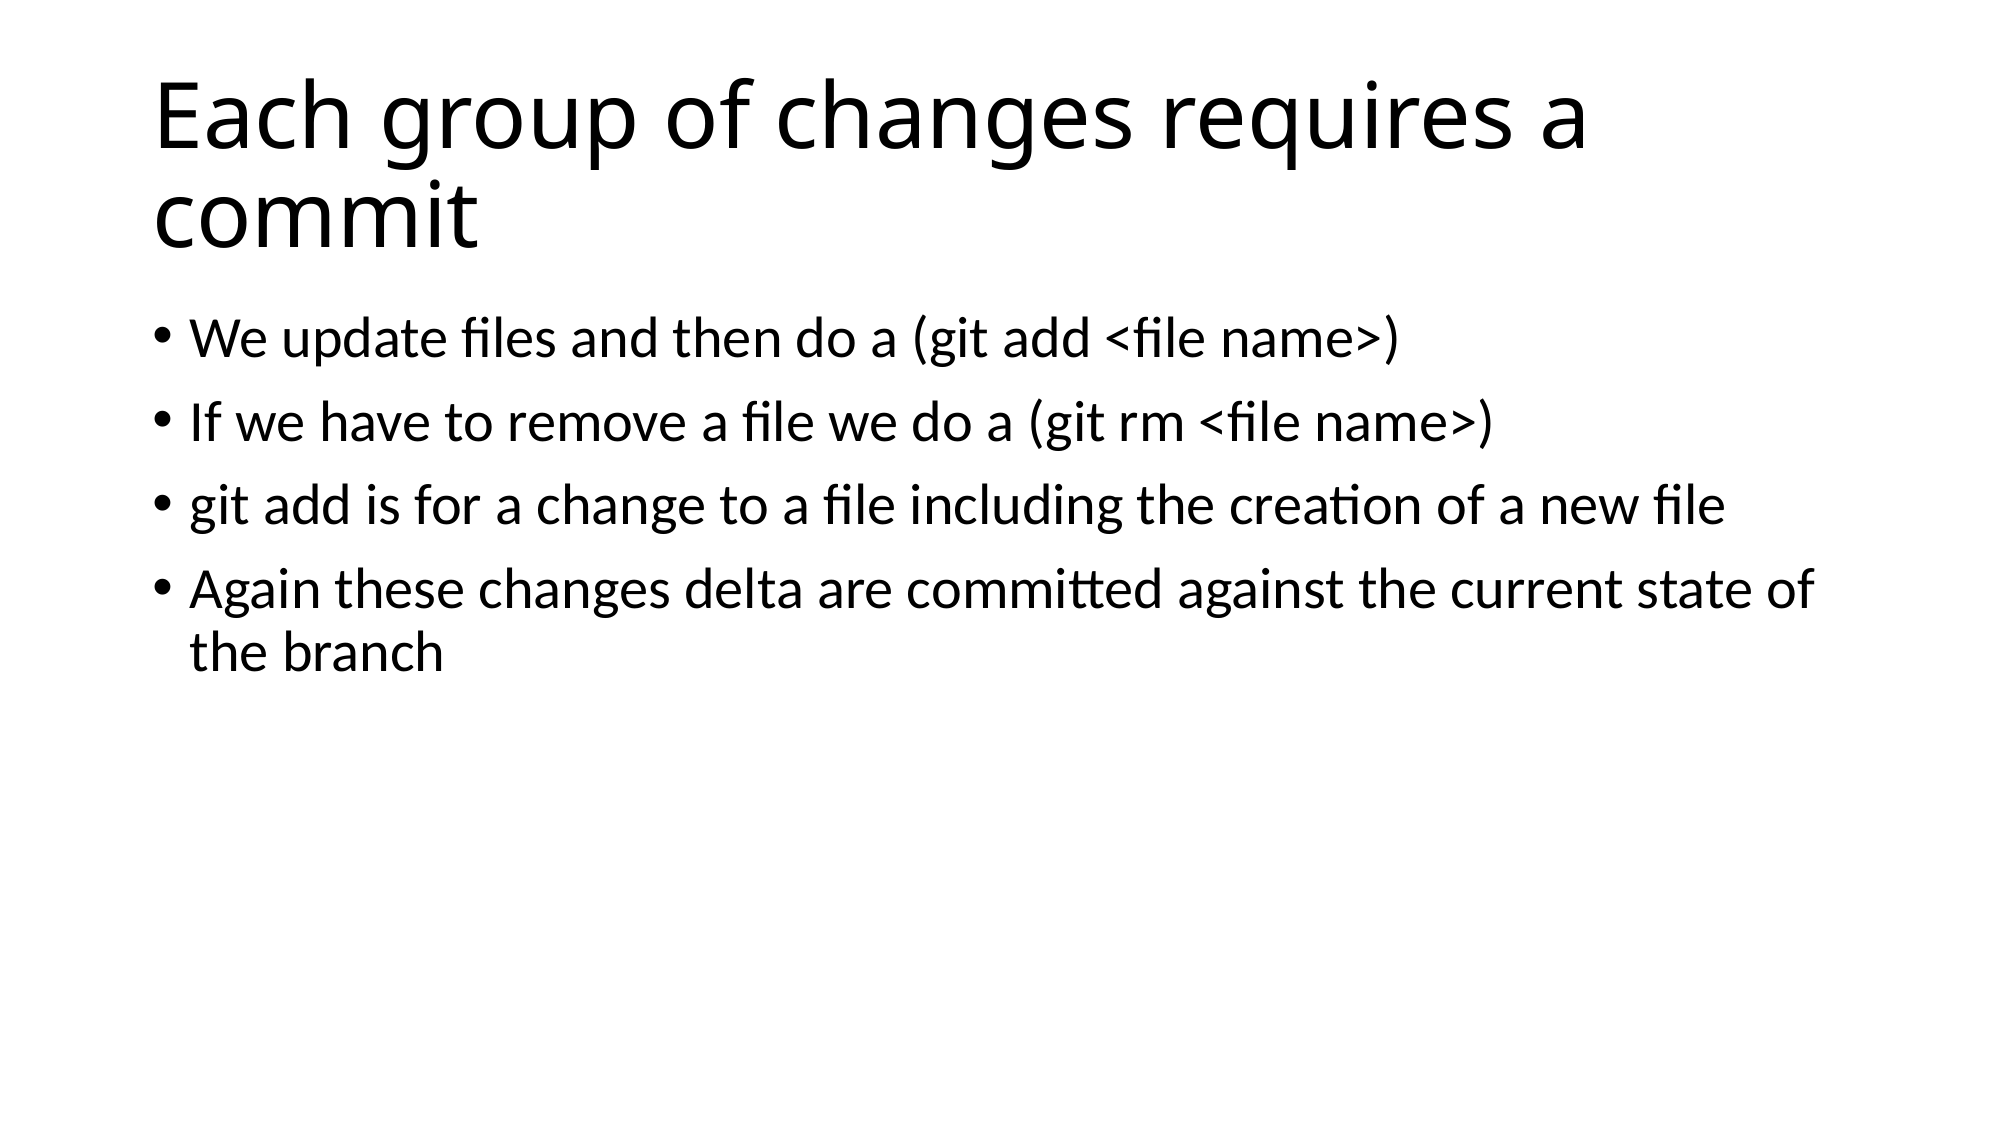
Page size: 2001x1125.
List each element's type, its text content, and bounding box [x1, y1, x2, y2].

list We update files and then do a (git add <file name>) If we have to remove a file we do a (git rm <file name>) git add is for a change to a file including the creation of a new file Again these changes delta are committed against the current state of the branch [137, 299, 1863, 1014]
title Each group of changes requires a commit [137, 59, 1863, 278]
